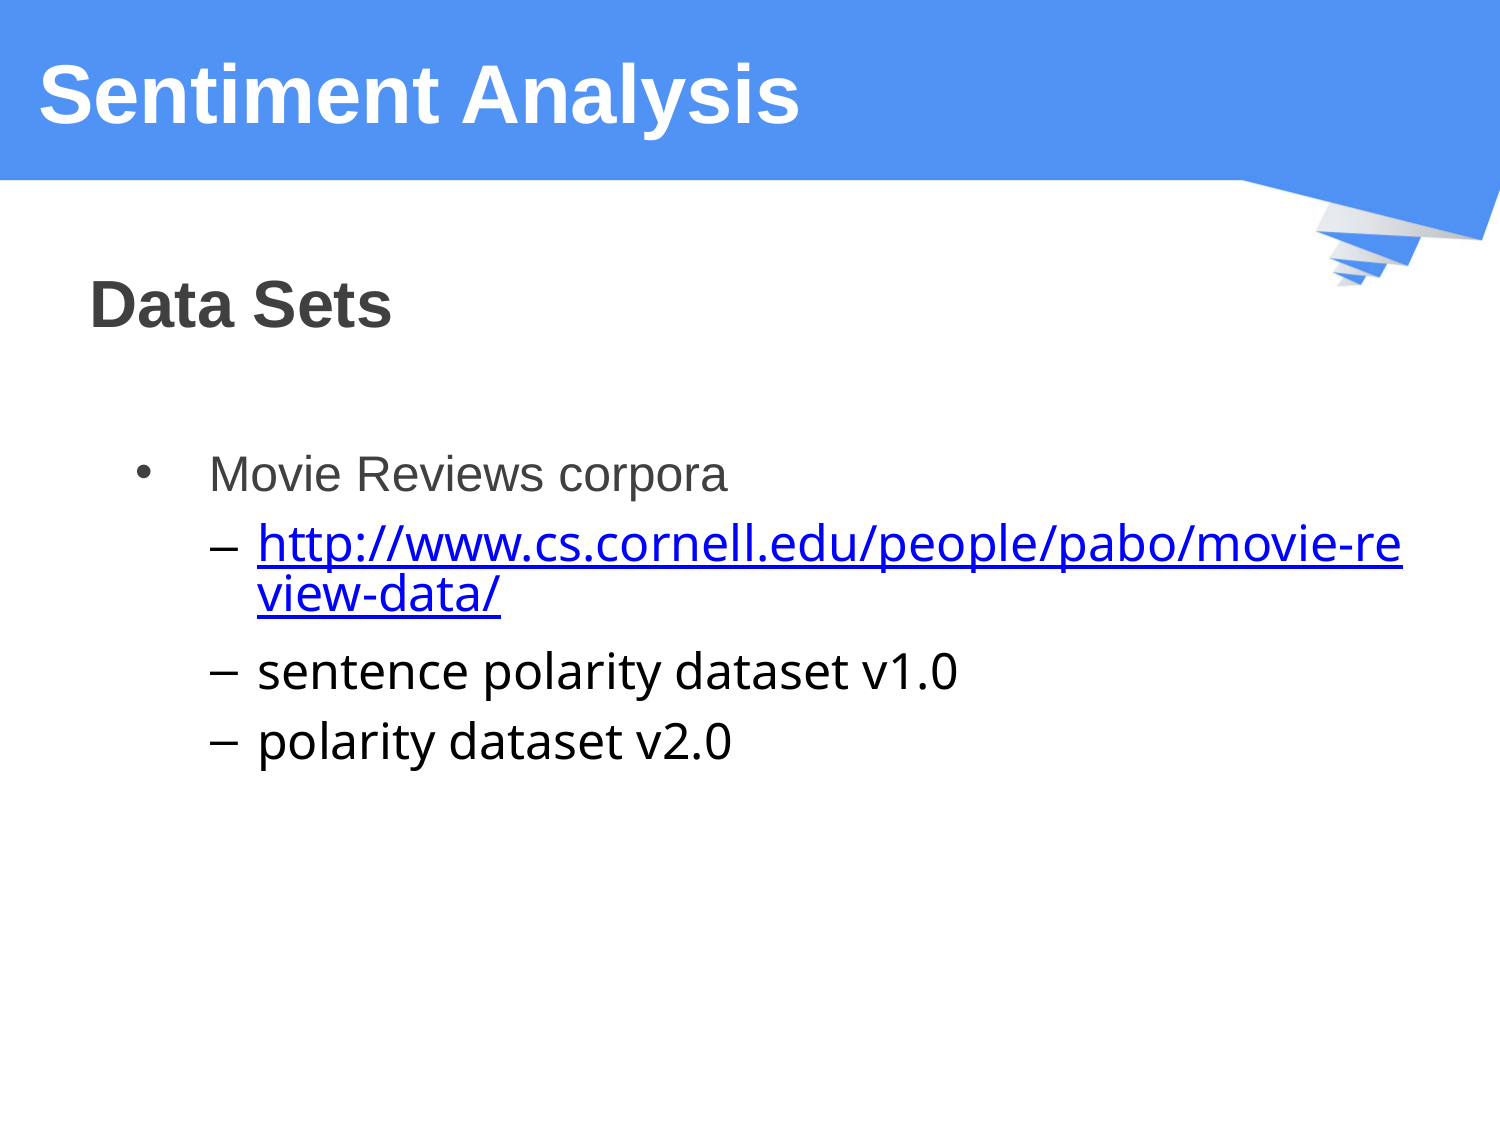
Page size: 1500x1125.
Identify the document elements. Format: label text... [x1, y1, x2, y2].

picture [0, 179, 1500, 1125]
list Data Sets [75, 262, 1425, 339]
title Sentiment Analysis [0, 2, 1500, 179]
list Movie Reviews corpora http://www.cs.cornell.edu/people/pabo/movie-review-data/ sentence polarity dataset v1.0 polarity dataset v2.0 [70, 433, 1421, 1025]
